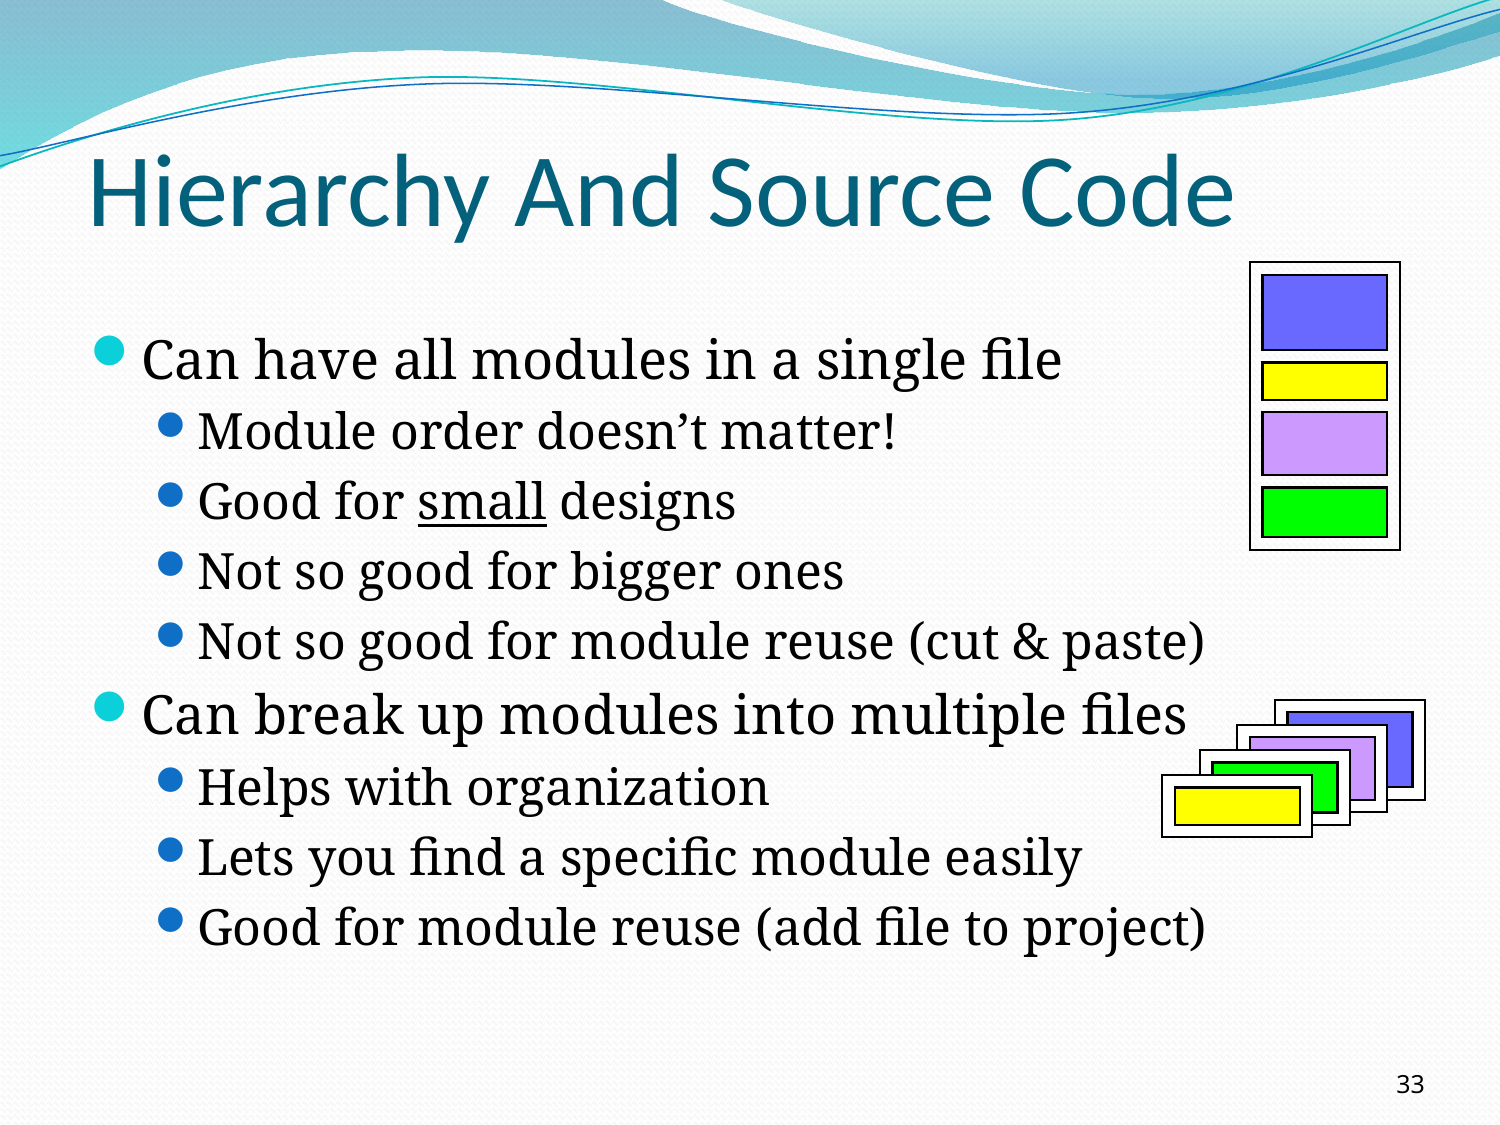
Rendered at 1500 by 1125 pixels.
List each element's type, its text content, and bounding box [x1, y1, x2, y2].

text_box A [1267, 702, 1274, 724]
text_box [1262, 487, 1388, 538]
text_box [1162, 774, 1313, 838]
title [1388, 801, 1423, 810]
text_box [1262, 362, 1388, 400]
title Hierarchy And Source Code [87, 60, 1438, 248]
slide_number 33 [1299, 1042, 1425, 1103]
text_box A [1229, 728, 1236, 749]
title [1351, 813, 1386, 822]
list Can have all modules in a single file Module order doesn’t matter! Good for small designs Not so good for bigger ones Not so good for module reuse (cut & paste) Can break up modules into multiple files Helps with organization Lets you find a specific module easily Good for module reuse (add file to project) [75, 317, 1425, 1038]
text_box A [1156, 777, 1425, 849]
text_box [1262, 274, 1388, 350]
text_box [1262, 412, 1388, 475]
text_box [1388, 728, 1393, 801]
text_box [1274, 699, 1426, 801]
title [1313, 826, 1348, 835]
text_box [1249, 262, 1400, 550]
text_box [1237, 724, 1388, 813]
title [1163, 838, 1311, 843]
text_box A [1191, 751, 1199, 774]
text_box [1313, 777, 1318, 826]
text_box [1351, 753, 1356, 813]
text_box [1199, 749, 1351, 826]
